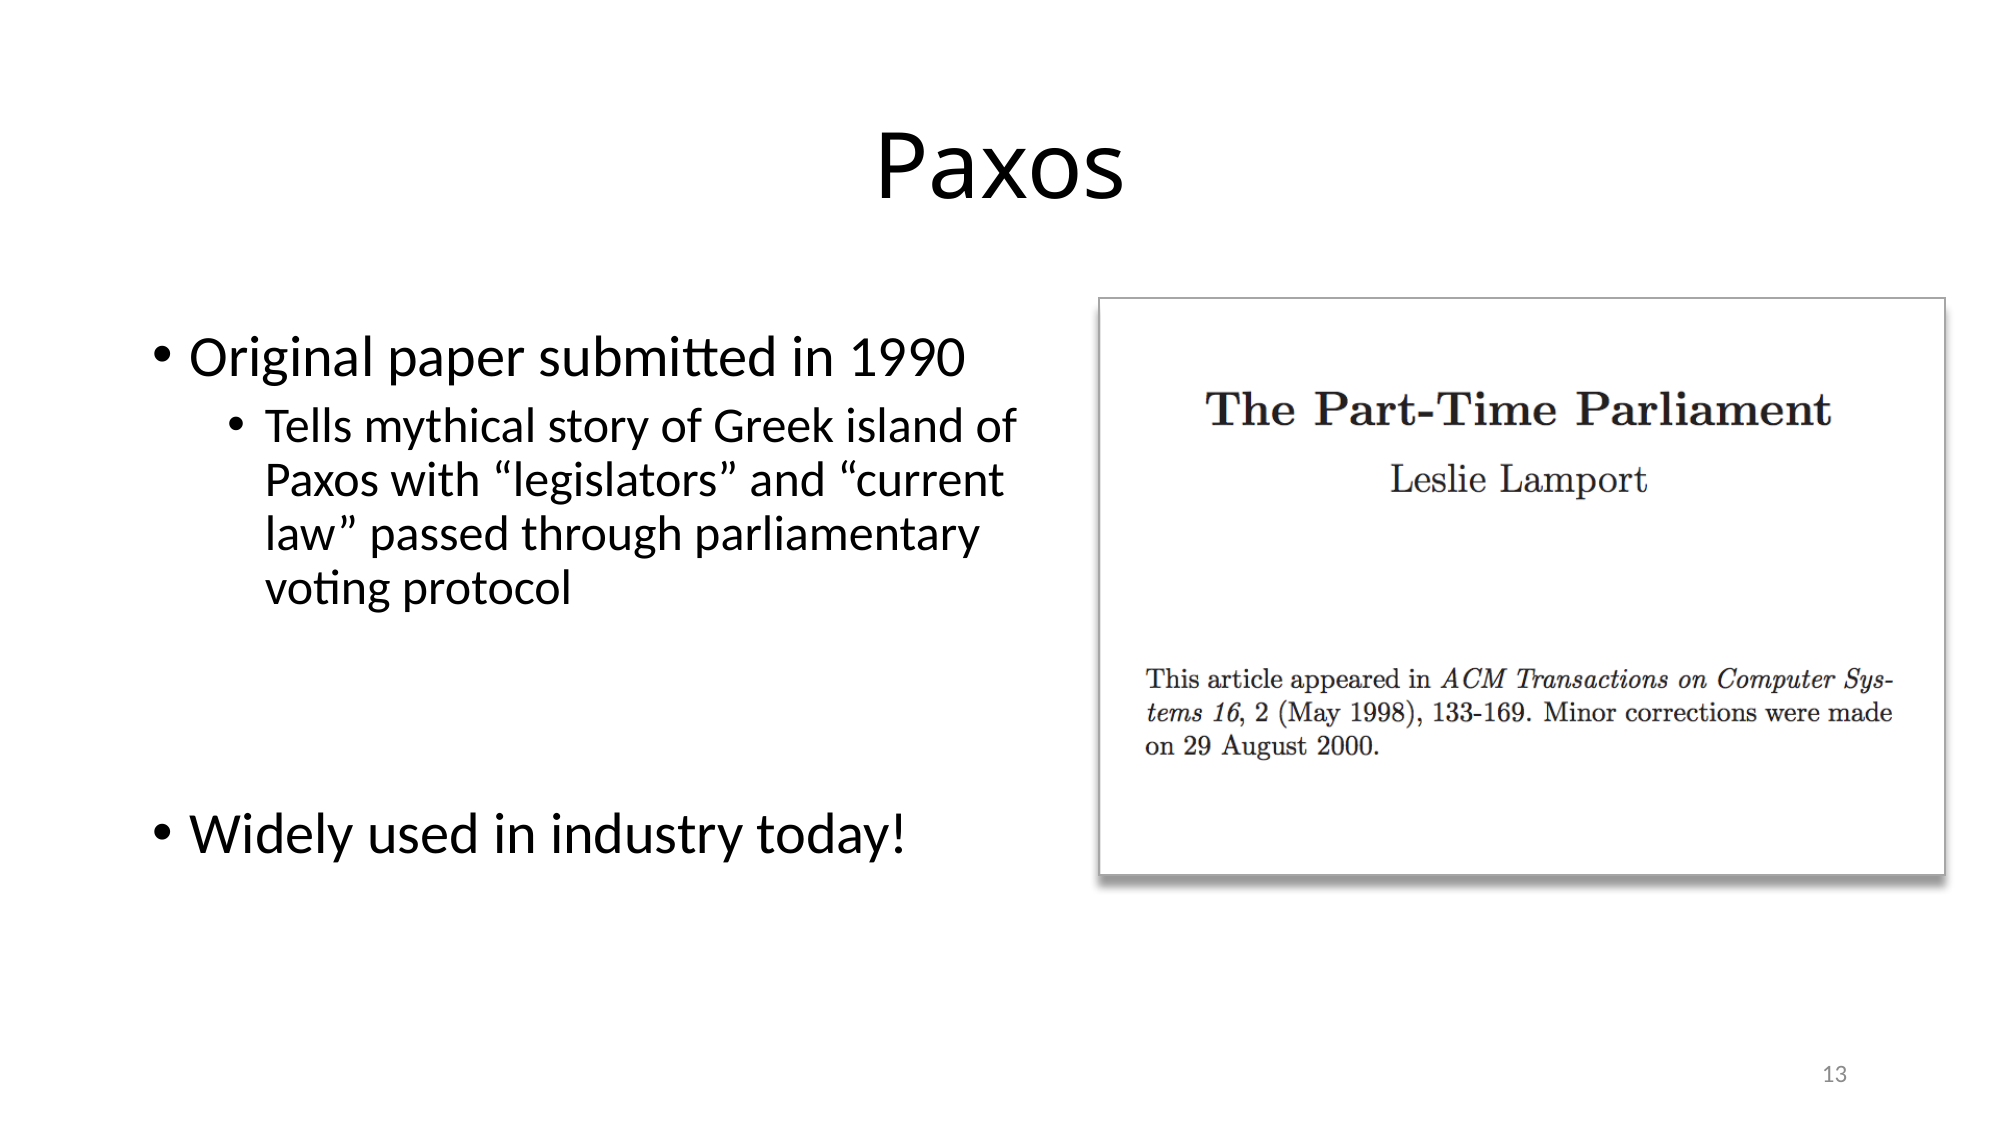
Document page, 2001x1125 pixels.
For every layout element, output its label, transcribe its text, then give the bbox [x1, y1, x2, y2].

list Original paper submitted in 1990 Tells mythical story of Greek island of Paxos with “legislators” and “current law” passed through parliamentary voting protocol Widely used in industry today! [137, 318, 1087, 1033]
title Paxos [137, 59, 1863, 278]
slide_number 13 [1412, 1042, 1863, 1103]
picture [1100, 299, 1944, 874]
